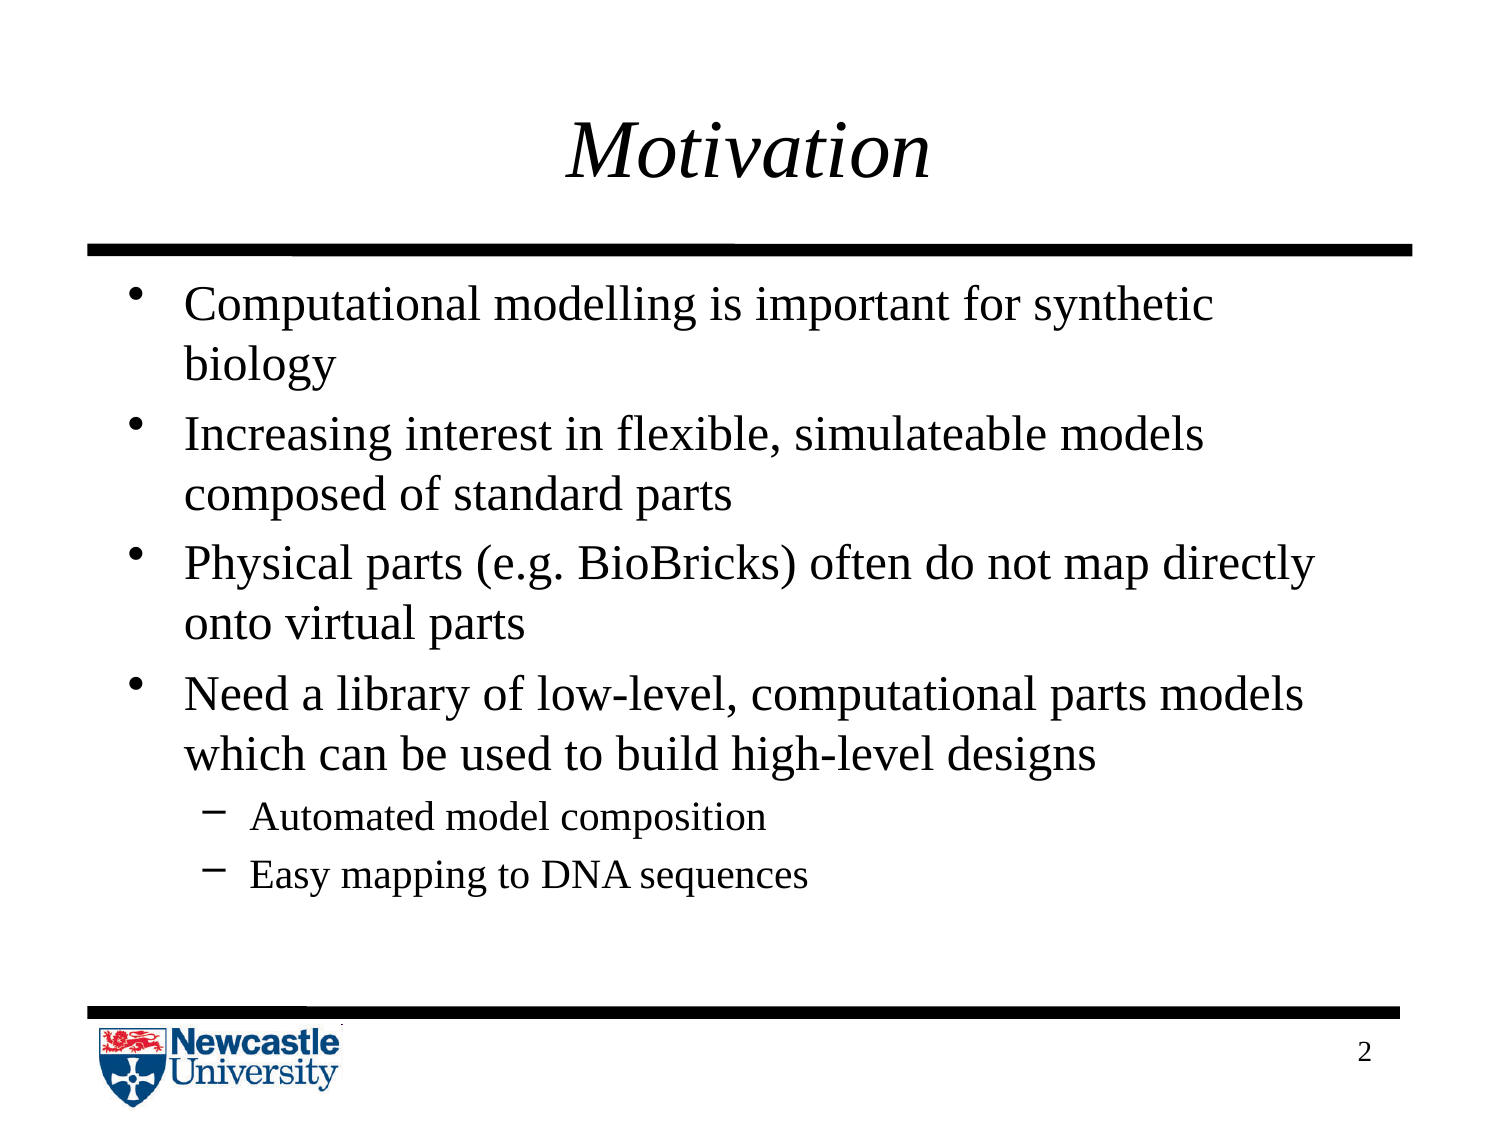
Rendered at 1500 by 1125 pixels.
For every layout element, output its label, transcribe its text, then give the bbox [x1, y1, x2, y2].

slide_number 2 [1074, 1024, 1388, 1101]
list Computational modelling is important for synthetic biology Increasing interest in flexible, simulateable models composed of standard parts Physical parts (e.g. BioBricks) often do not map directly onto virtual parts Need a library of low-level, computational parts models which can be used to build high-level designs Automated model composition Easy mapping to DNA sequences [112, 262, 1388, 1001]
title Motivation [112, 49, 1388, 238]
picture [99, 1024, 343, 1111]
